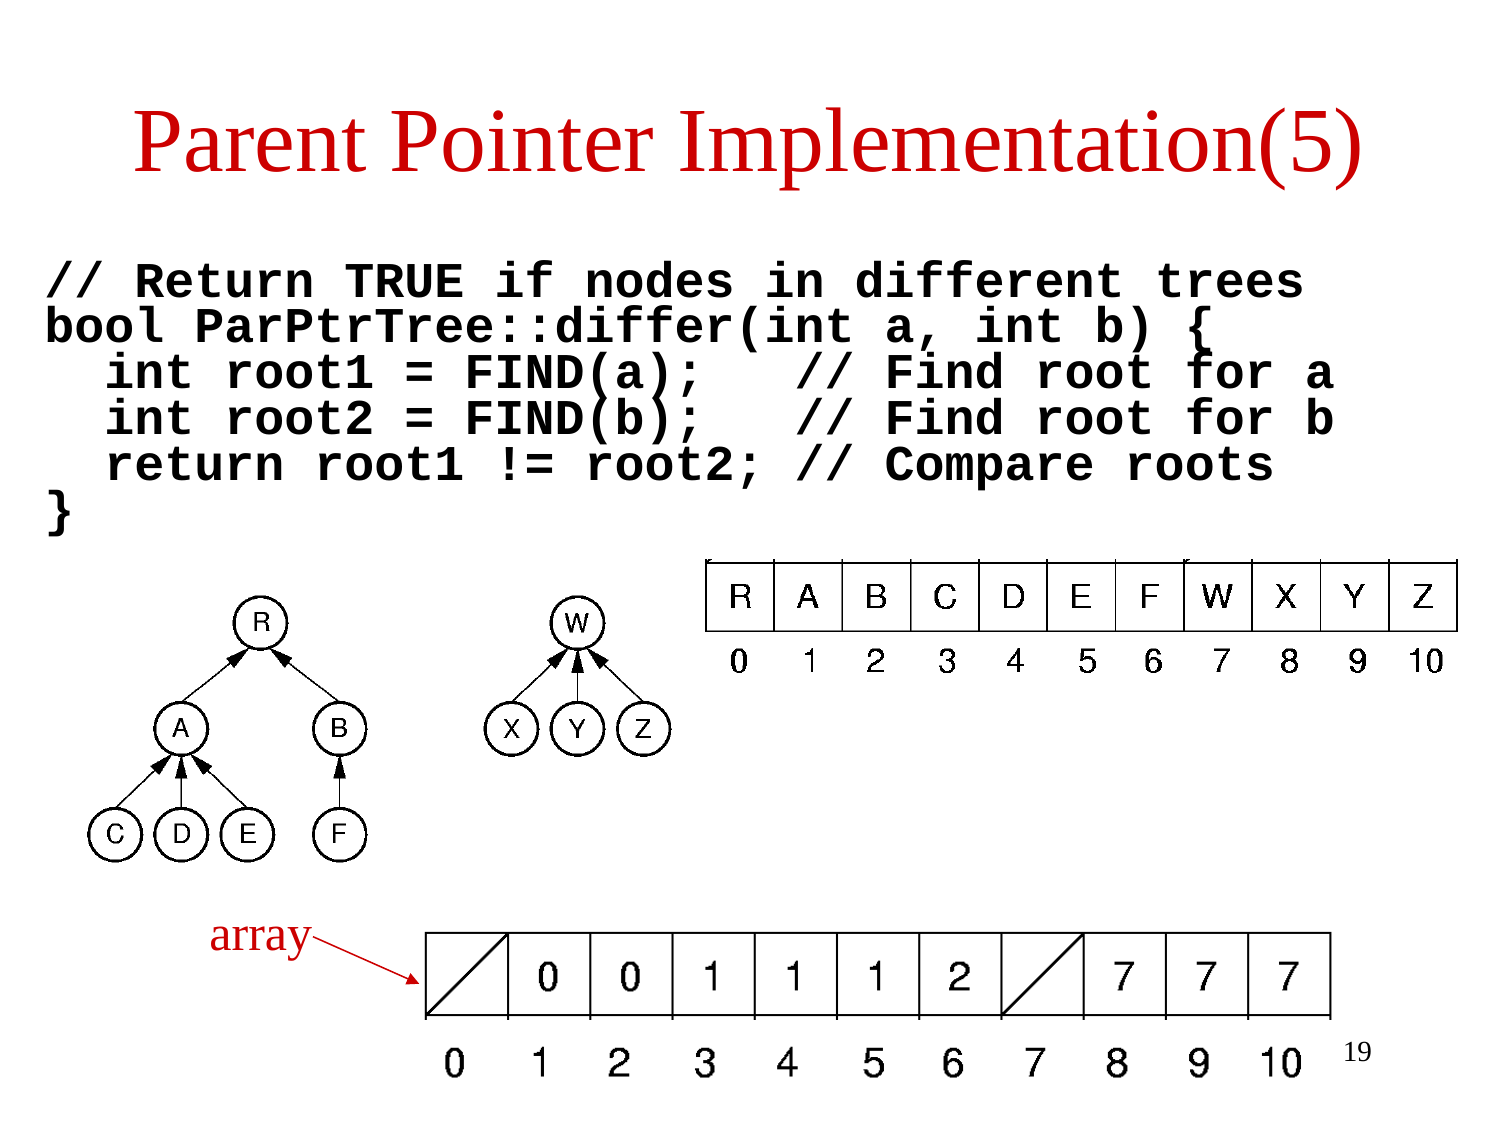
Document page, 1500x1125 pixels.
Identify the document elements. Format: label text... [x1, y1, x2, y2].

slide_number 19 [1353, 1024, 1388, 1101]
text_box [194, 892, 1353, 1114]
title Parent Pointer Implementation(5) [74, 59, 1425, 196]
picture [690, 559, 1488, 705]
list // Return TRUE if nodes in different trees bool ParPtrTree::differ(int a, int b) { int root1 = FIND(a); // Find root for a int root2 = FIND(b); // Find root for b return root1 != root2; // Compare roots } [29, 196, 1500, 705]
picture [53, 586, 685, 879]
